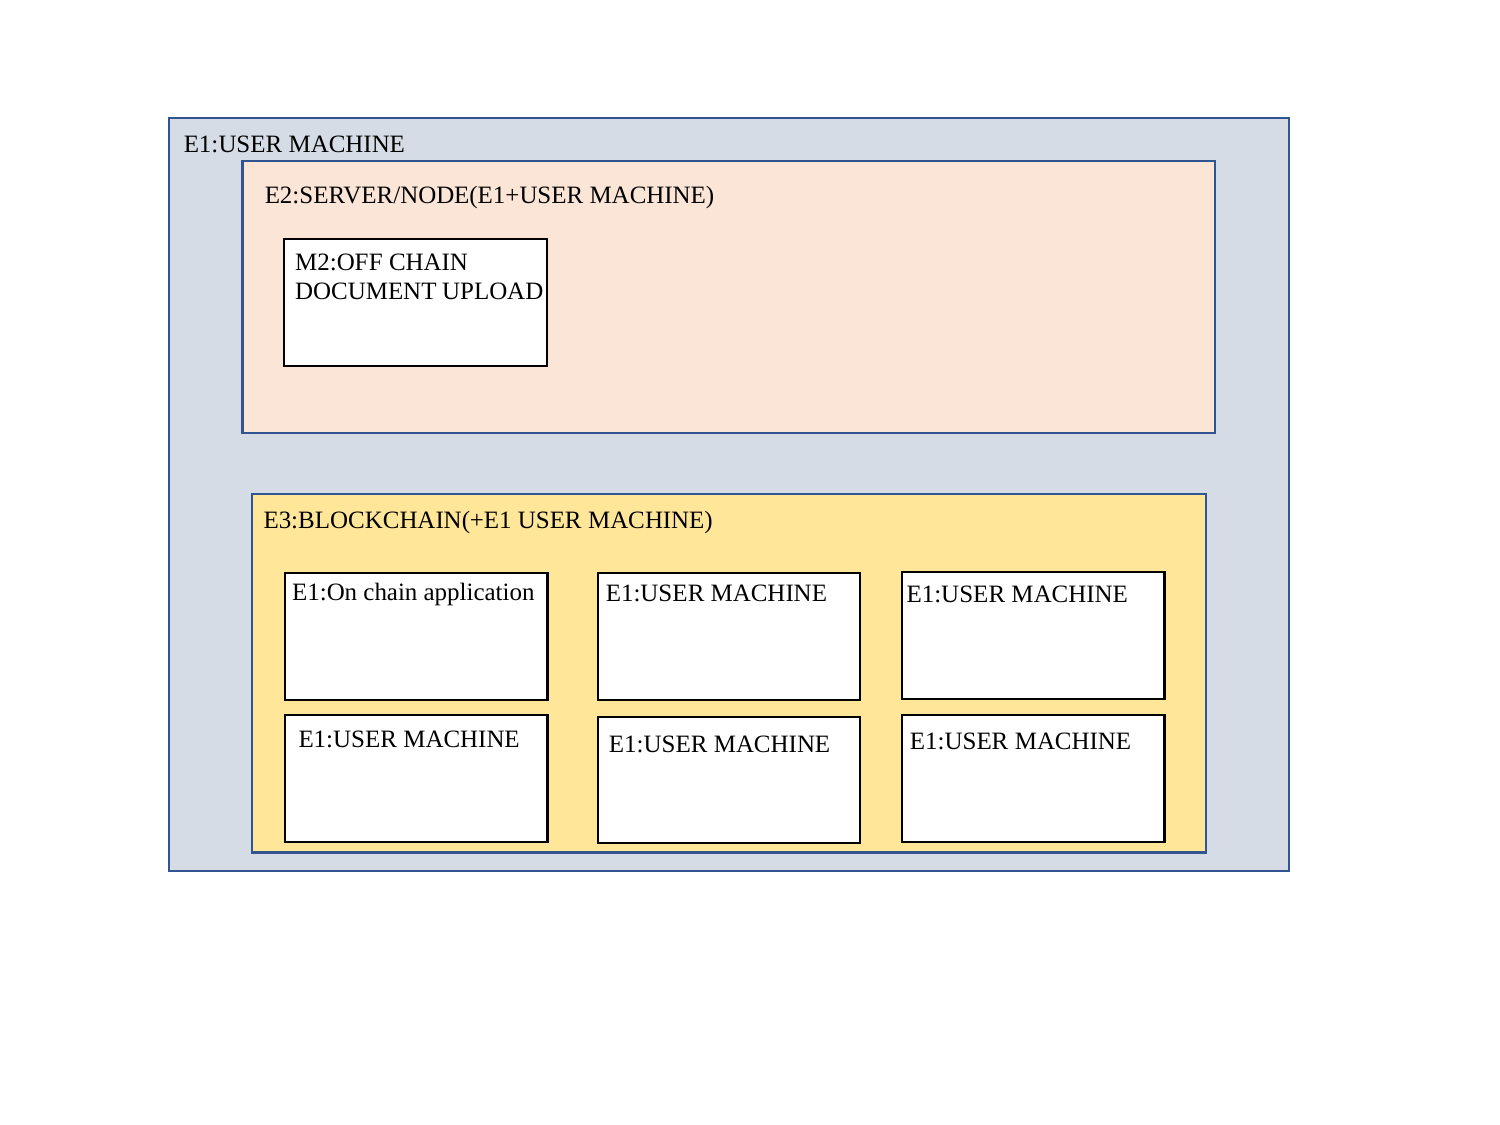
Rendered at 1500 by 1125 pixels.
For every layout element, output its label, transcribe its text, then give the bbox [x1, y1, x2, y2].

text_box [168, 117, 1290, 872]
text_box [241, 160, 1216, 434]
text_box E1:USER MACHINE [891, 570, 1206, 616]
text_box [283, 313, 548, 367]
text_box M2:OFF CHAIN DOCUMENT UPLOAD [280, 237, 595, 313]
text_box [901, 616, 1166, 700]
text_box E1:USER MACHINE [895, 717, 1209, 762]
text_box E1:On chain application [277, 568, 592, 613]
text_box E2:SERVER/NODE(E1+USER MACHINE) [250, 171, 764, 217]
text_box [597, 765, 861, 844]
text_box [284, 761, 549, 843]
text_box E1:USER MACHINE [594, 720, 908, 765]
text_box E1:USER MACHINE [591, 569, 905, 614]
text_box [901, 762, 1166, 843]
text_box [251, 493, 1207, 854]
text_box [284, 613, 549, 701]
text_box [598, 716, 861, 720]
text_box E3:BLOCKCHAIN(+E1 USER MACHINE) [248, 496, 764, 542]
text_box [597, 614, 861, 701]
text_box E1:USER MACHINE [168, 119, 483, 165]
text_box E1:USER MACHINE [283, 715, 598, 761]
